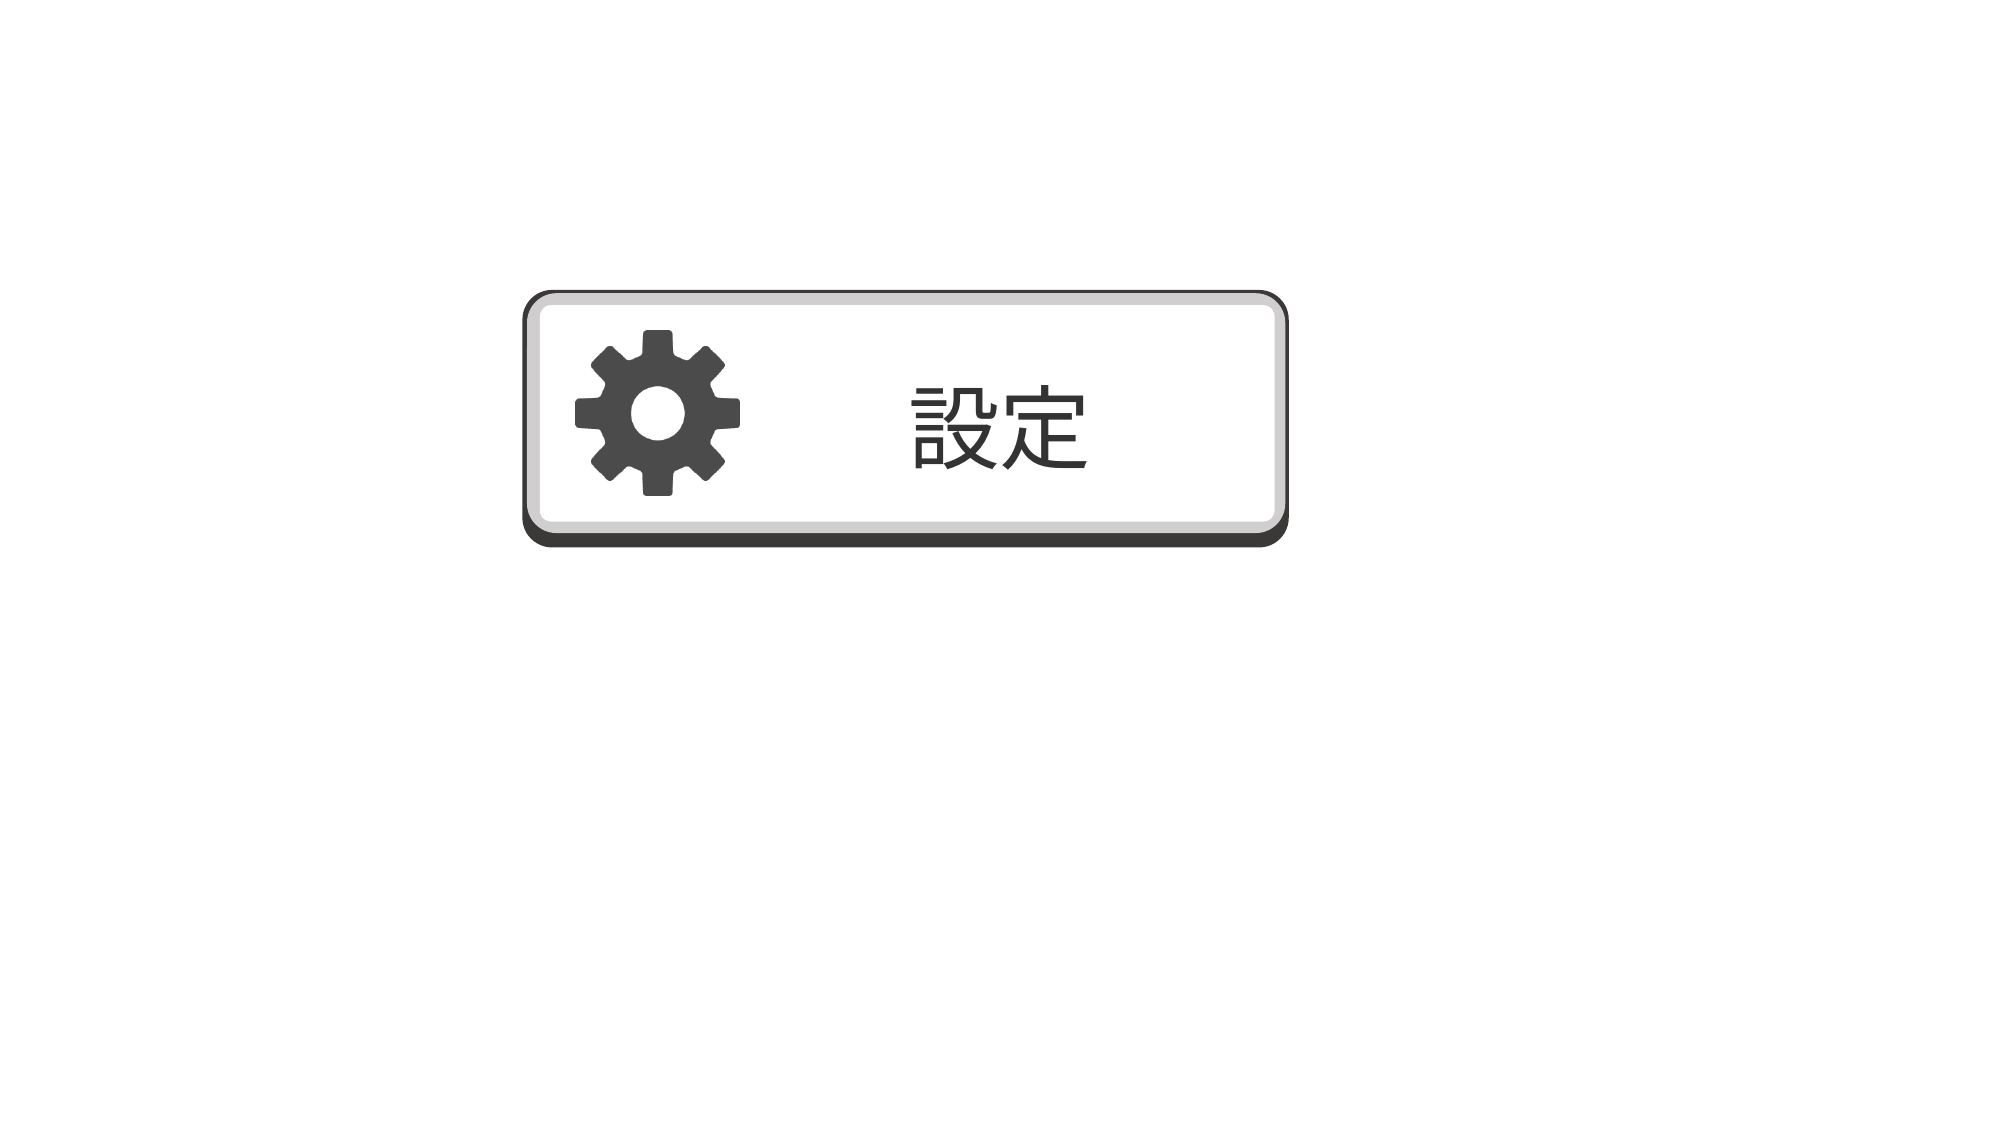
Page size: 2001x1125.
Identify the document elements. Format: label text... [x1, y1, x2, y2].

picture [575, 330, 740, 496]
text_box [538, 304, 1276, 523]
text_box [521, 288, 1290, 549]
text_box [525, 292, 1287, 535]
text_box 設定 [740, 363, 1286, 489]
